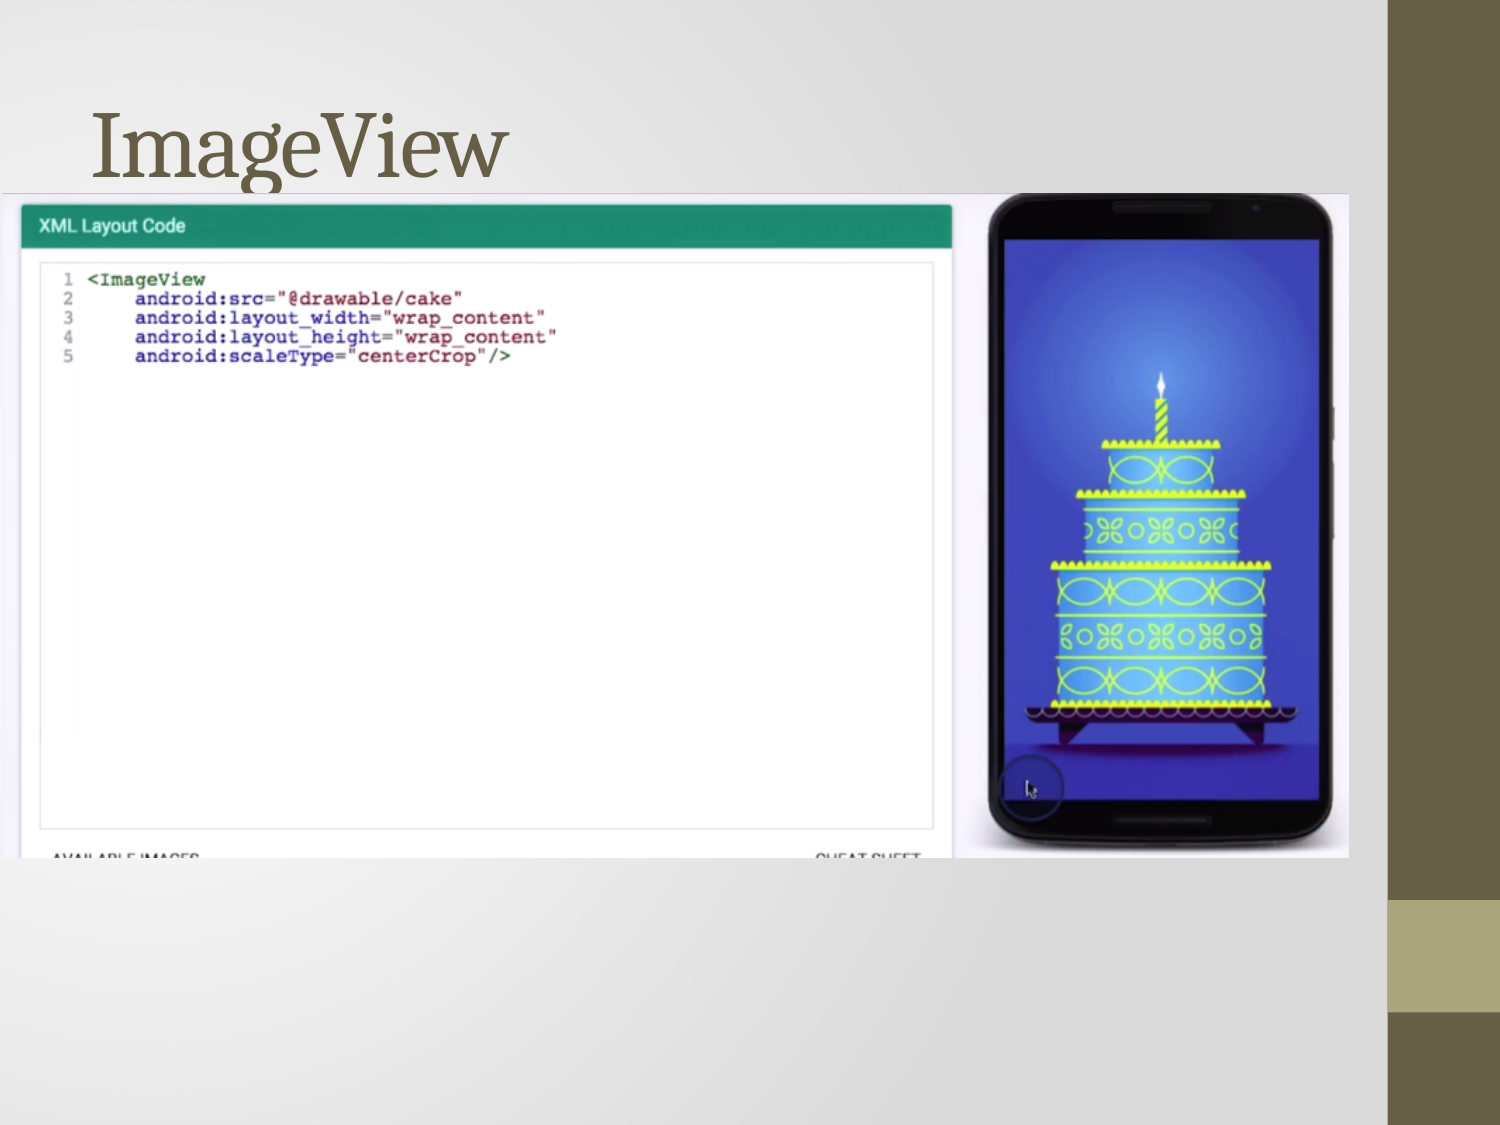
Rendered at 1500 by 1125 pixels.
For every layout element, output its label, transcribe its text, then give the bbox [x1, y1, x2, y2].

title ImageView [75, 45, 1325, 186]
picture [1, 193, 1350, 859]
